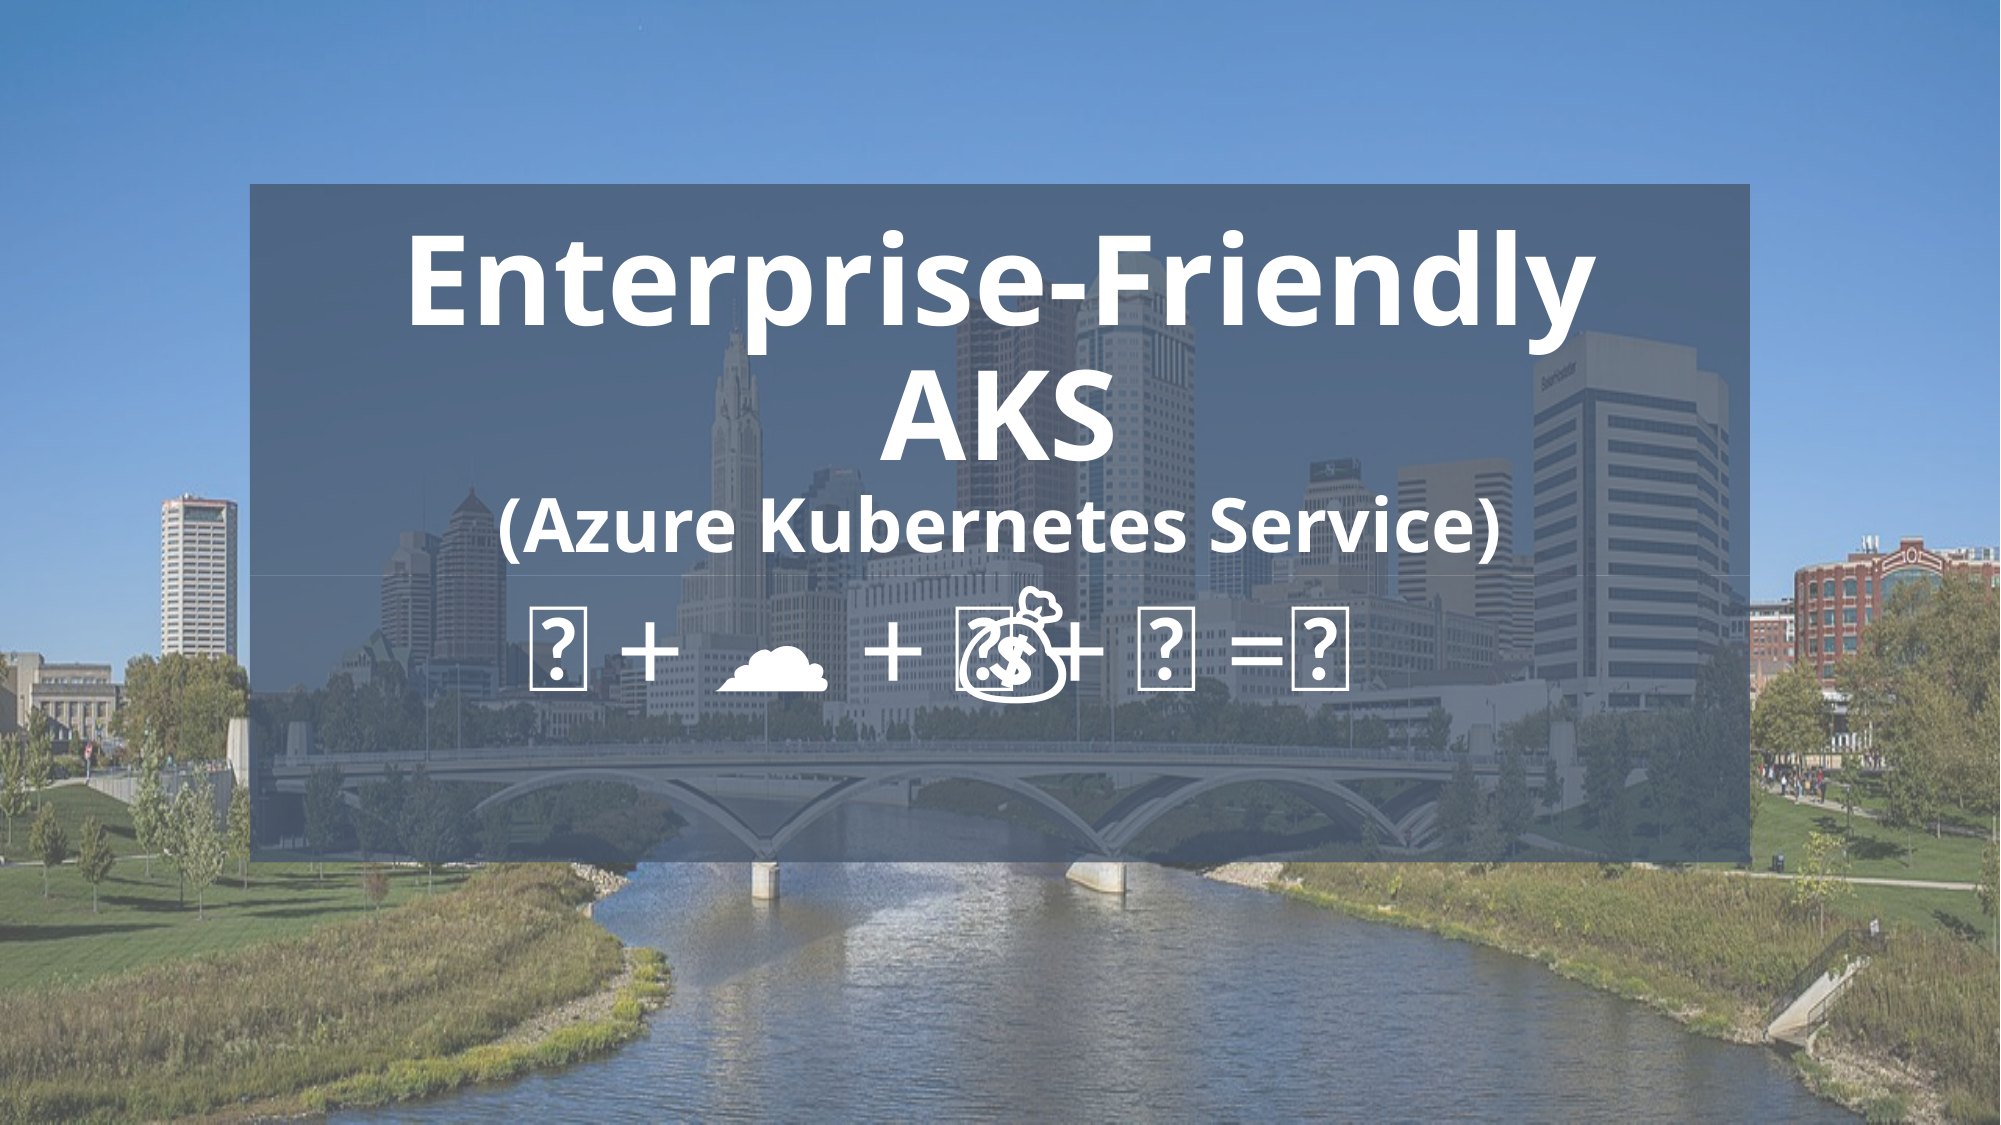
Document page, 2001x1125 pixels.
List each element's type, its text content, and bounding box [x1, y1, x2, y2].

title Resources [0, 0, 2000, 1125]
title Enterprise-Friendly AKS (Azure Kubernetes Service) [249, 184, 1750, 575]
subtitle 🏢 + ☁️ + 🤓 + 🚢 =💰 [249, 575, 1750, 863]
